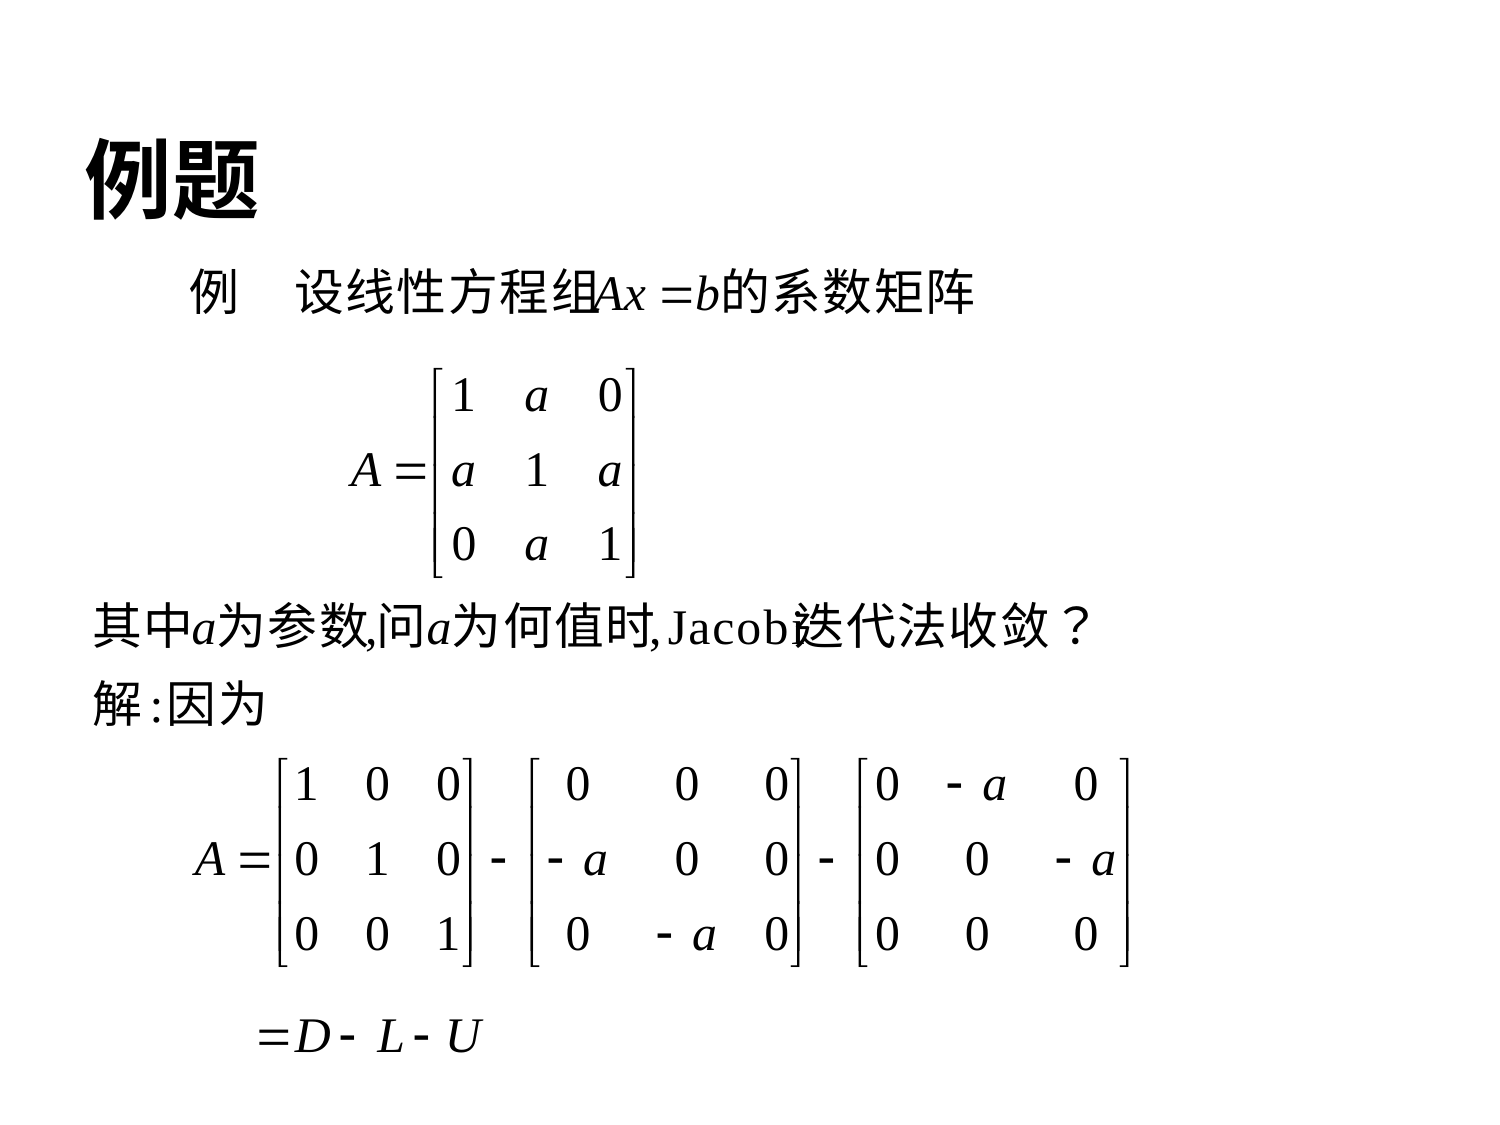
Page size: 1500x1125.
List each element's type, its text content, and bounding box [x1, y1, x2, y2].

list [85, 249, 1149, 1097]
title 例题 [69, 66, 1425, 238]
